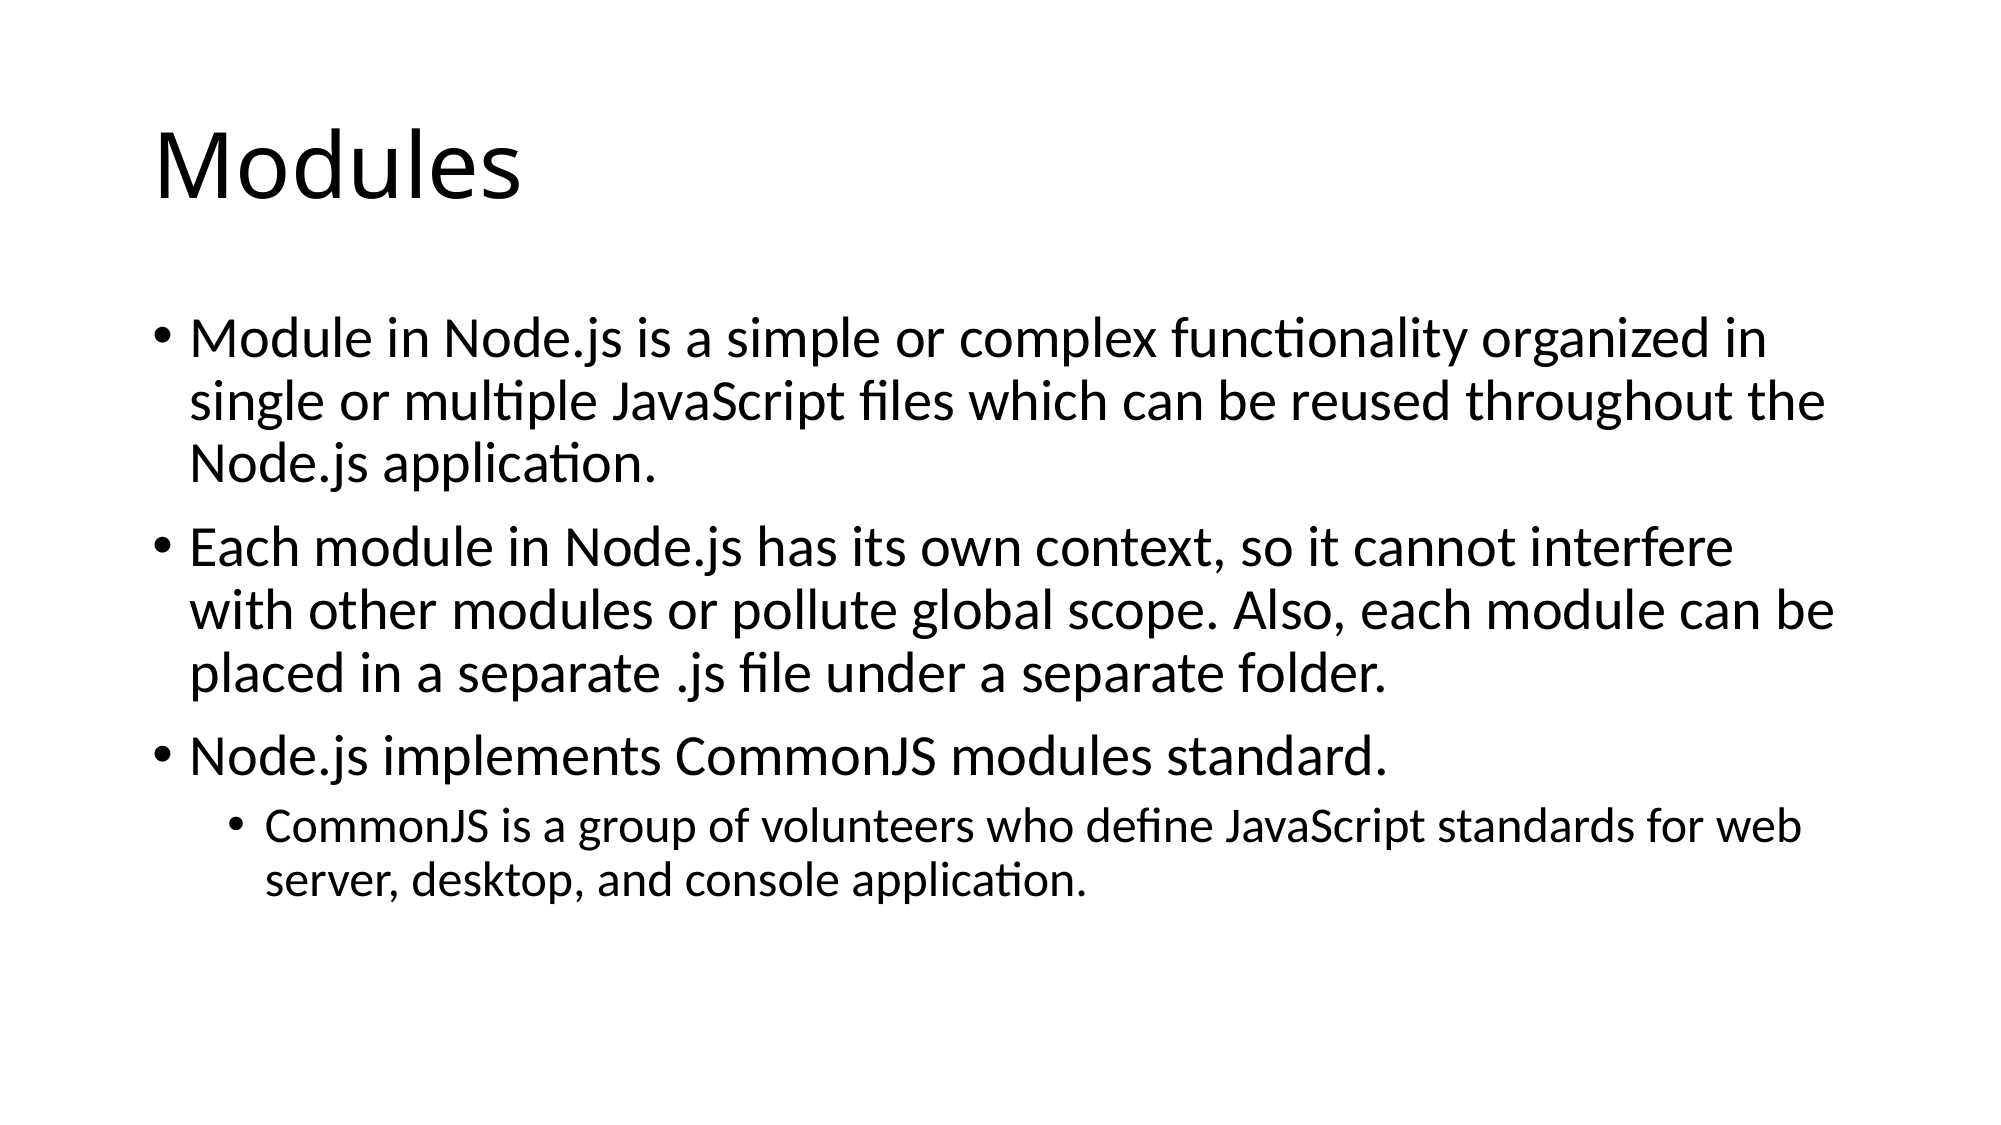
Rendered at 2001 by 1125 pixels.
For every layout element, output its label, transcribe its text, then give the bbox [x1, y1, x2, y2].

title Modules [137, 59, 1863, 278]
list Module in Node.js is a simple or complex functionality organized in single or multiple JavaScript files which can be reused throughout the Node.js application. Each module in Node.js has its own context, so it cannot interfere with other modules or pollute global scope. Also, each module can be placed in a separate .js file under a separate folder. Node.js implements CommonJS modules standard. CommonJS is a group of volunteers who define JavaScript standards for web server, desktop, and console application. [137, 299, 1863, 1014]
